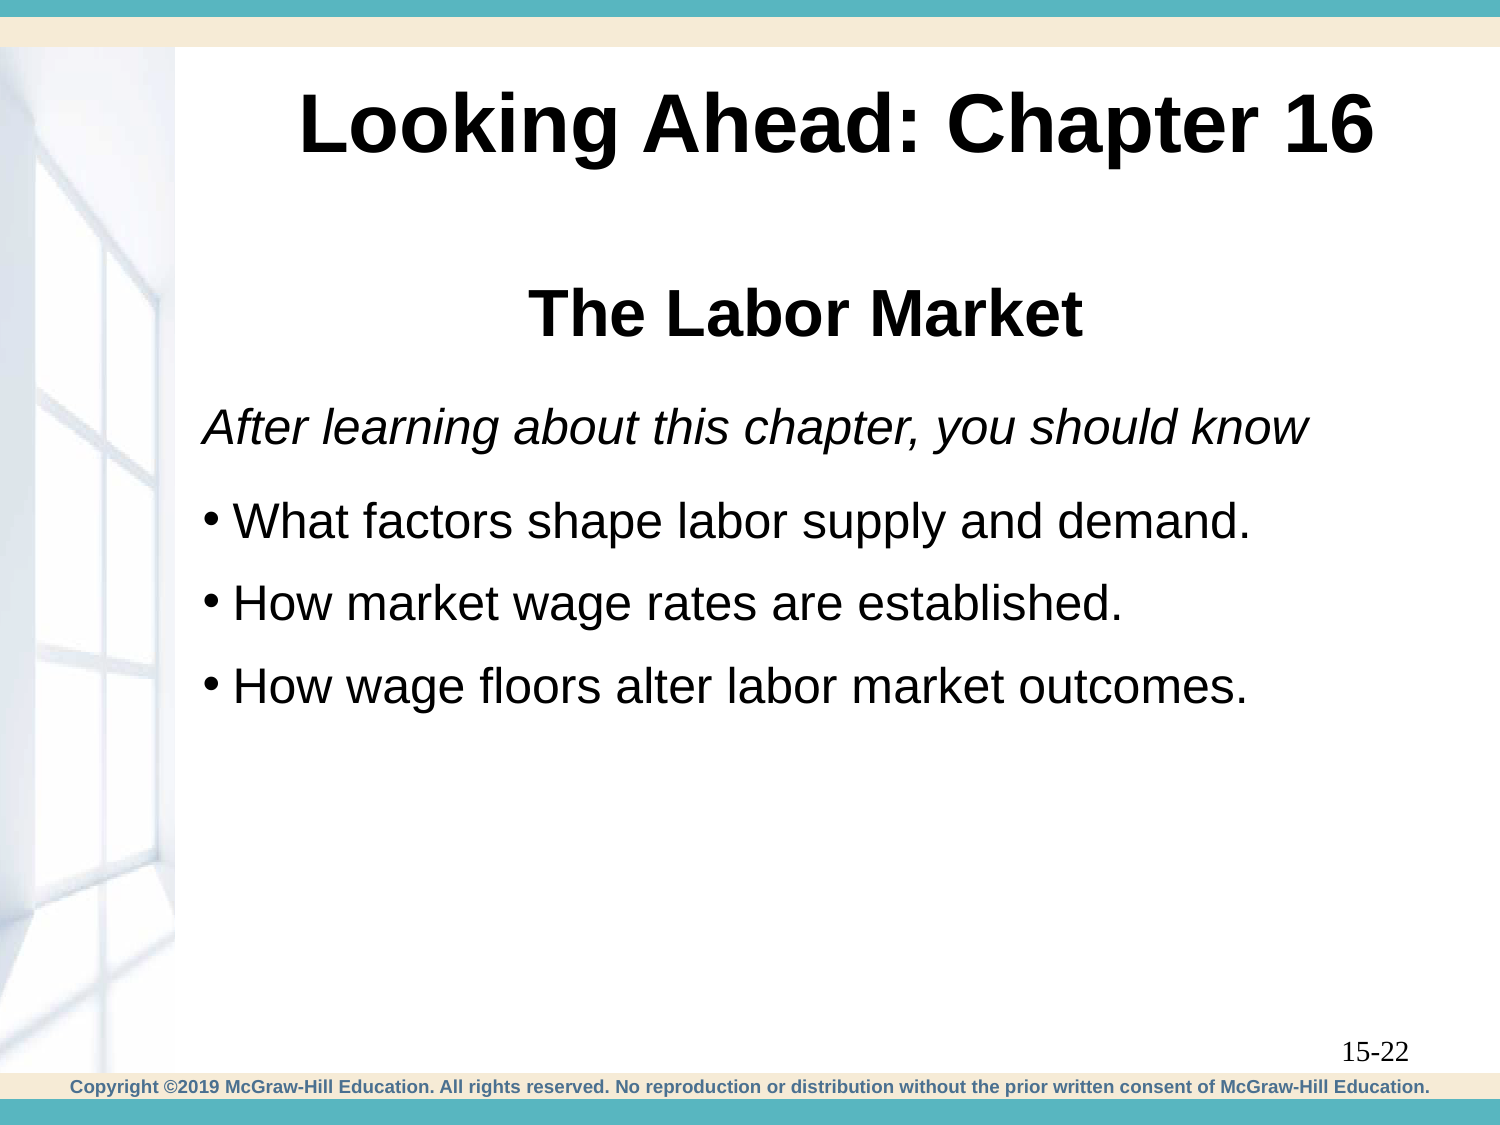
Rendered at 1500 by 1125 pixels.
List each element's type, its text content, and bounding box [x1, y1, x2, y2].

slide_number 15-22 [1074, 1024, 1425, 1103]
title Looking Ahead: Chapter 16 [174, 0, 1500, 238]
list The Labor Market After learning about this chapter, you should know What factors shape labor supply and demand. How market wage rates are established. How wage floors alter labor market outcomes. [187, 262, 1425, 1005]
